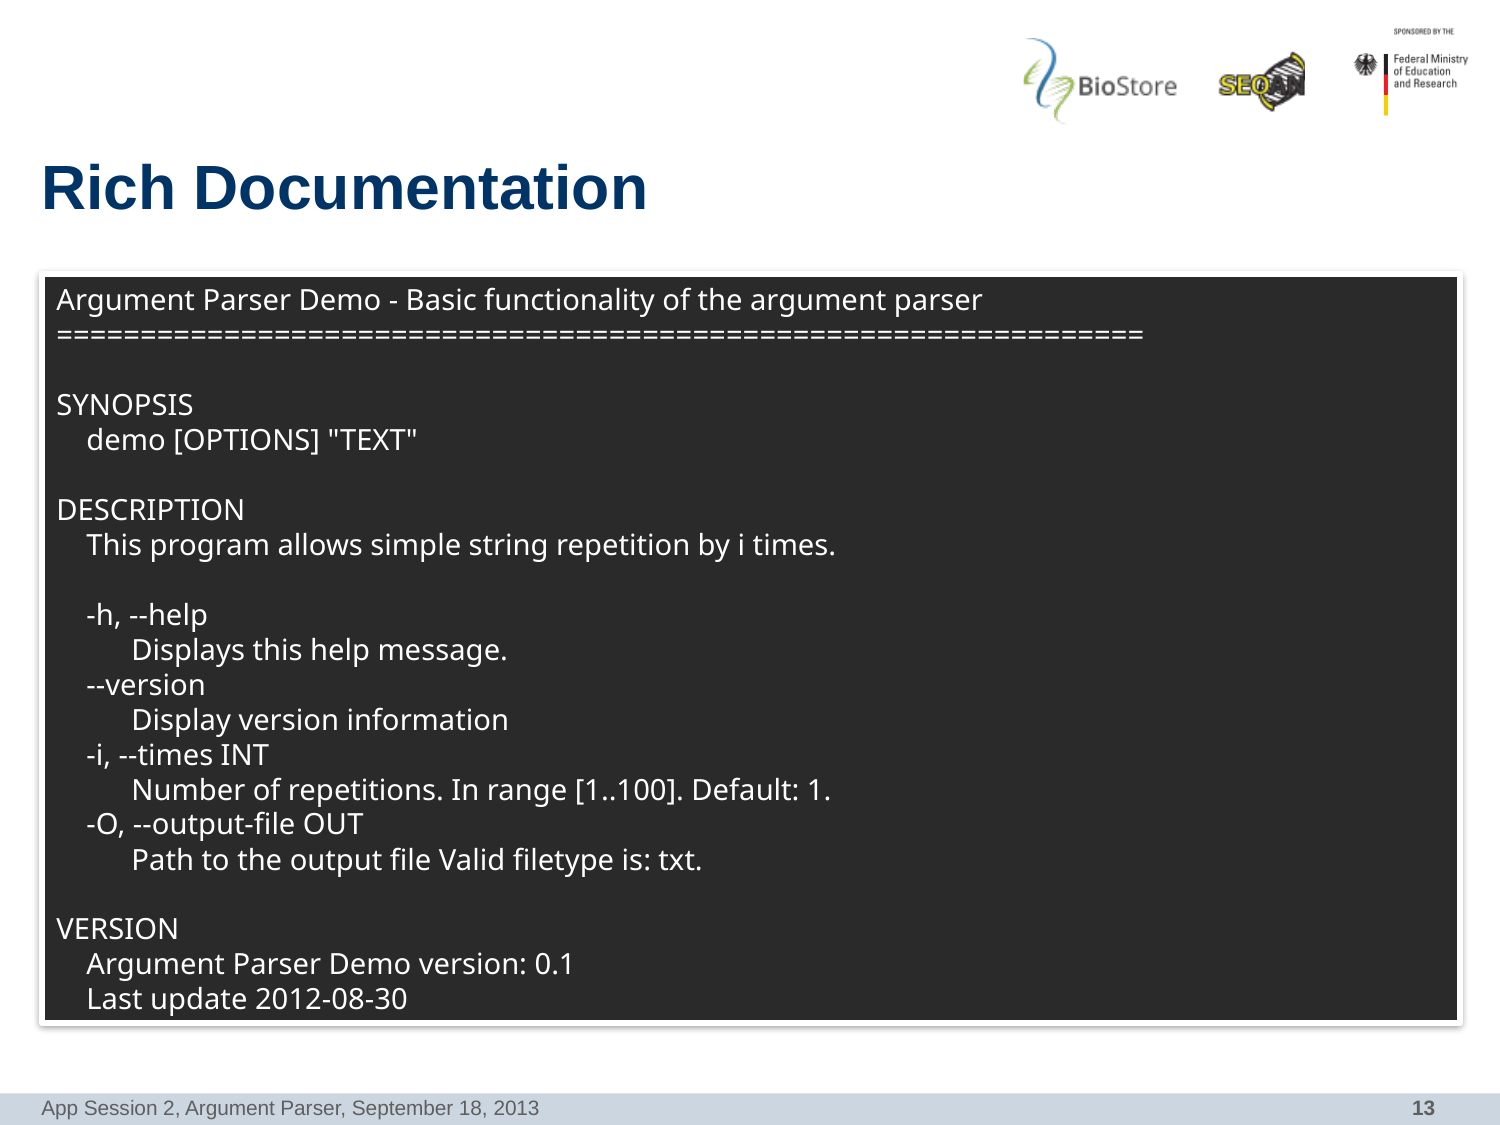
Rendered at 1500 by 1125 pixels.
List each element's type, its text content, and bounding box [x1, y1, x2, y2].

footer App Session 2, Argument Parser, September 18, 2013 [40, 1087, 1022, 1125]
text_box Argument Parser Demo - Basic functionality of the argument parser ================================================================= SYNOPSIS demo [OPTIONS] "TEXT" DESCRIPTION This program allows simple string repetition by i times. -h, --help Displays this help message. --version Display version information -i, --times INT Number of repetitions. In range [1..100]. Default: 1. -O, --output-file OUT Path to the output file Valid filetype is: txt. VERSION Argument Parser Demo version: 0.1 Last update 2012-08-30 [39, 271, 1463, 1026]
title Rich Documentation [40, 154, 1460, 226]
